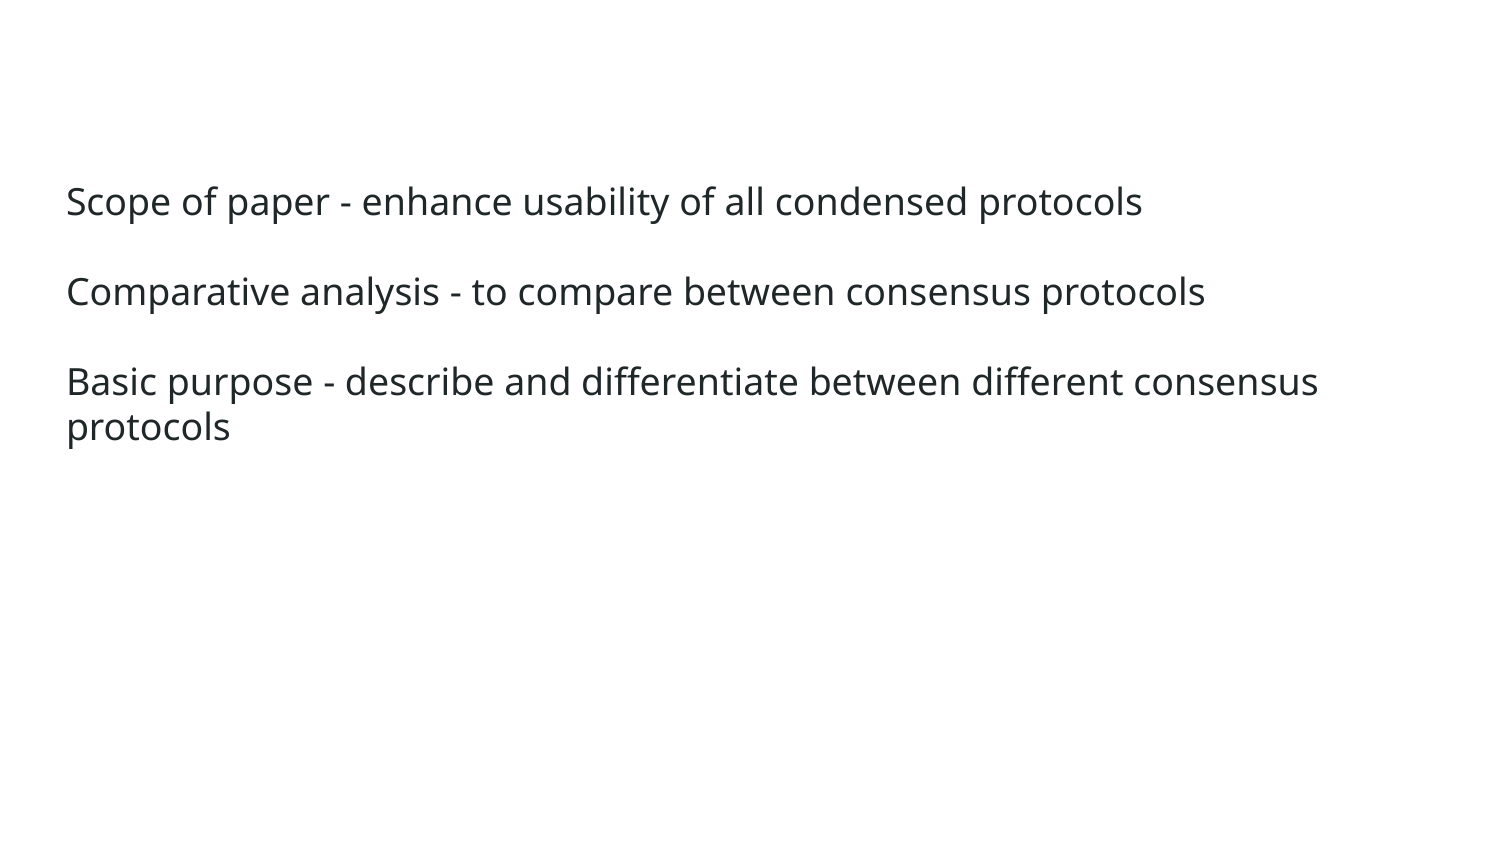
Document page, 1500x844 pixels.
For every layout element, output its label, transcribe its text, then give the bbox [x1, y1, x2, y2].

title Scope of paper - enhance usability of all condensed protocols Comparative analysis - to compare between consensus protocols Basic purpose - describe and differentiate between different consensus protocols [51, 72, 1449, 777]
